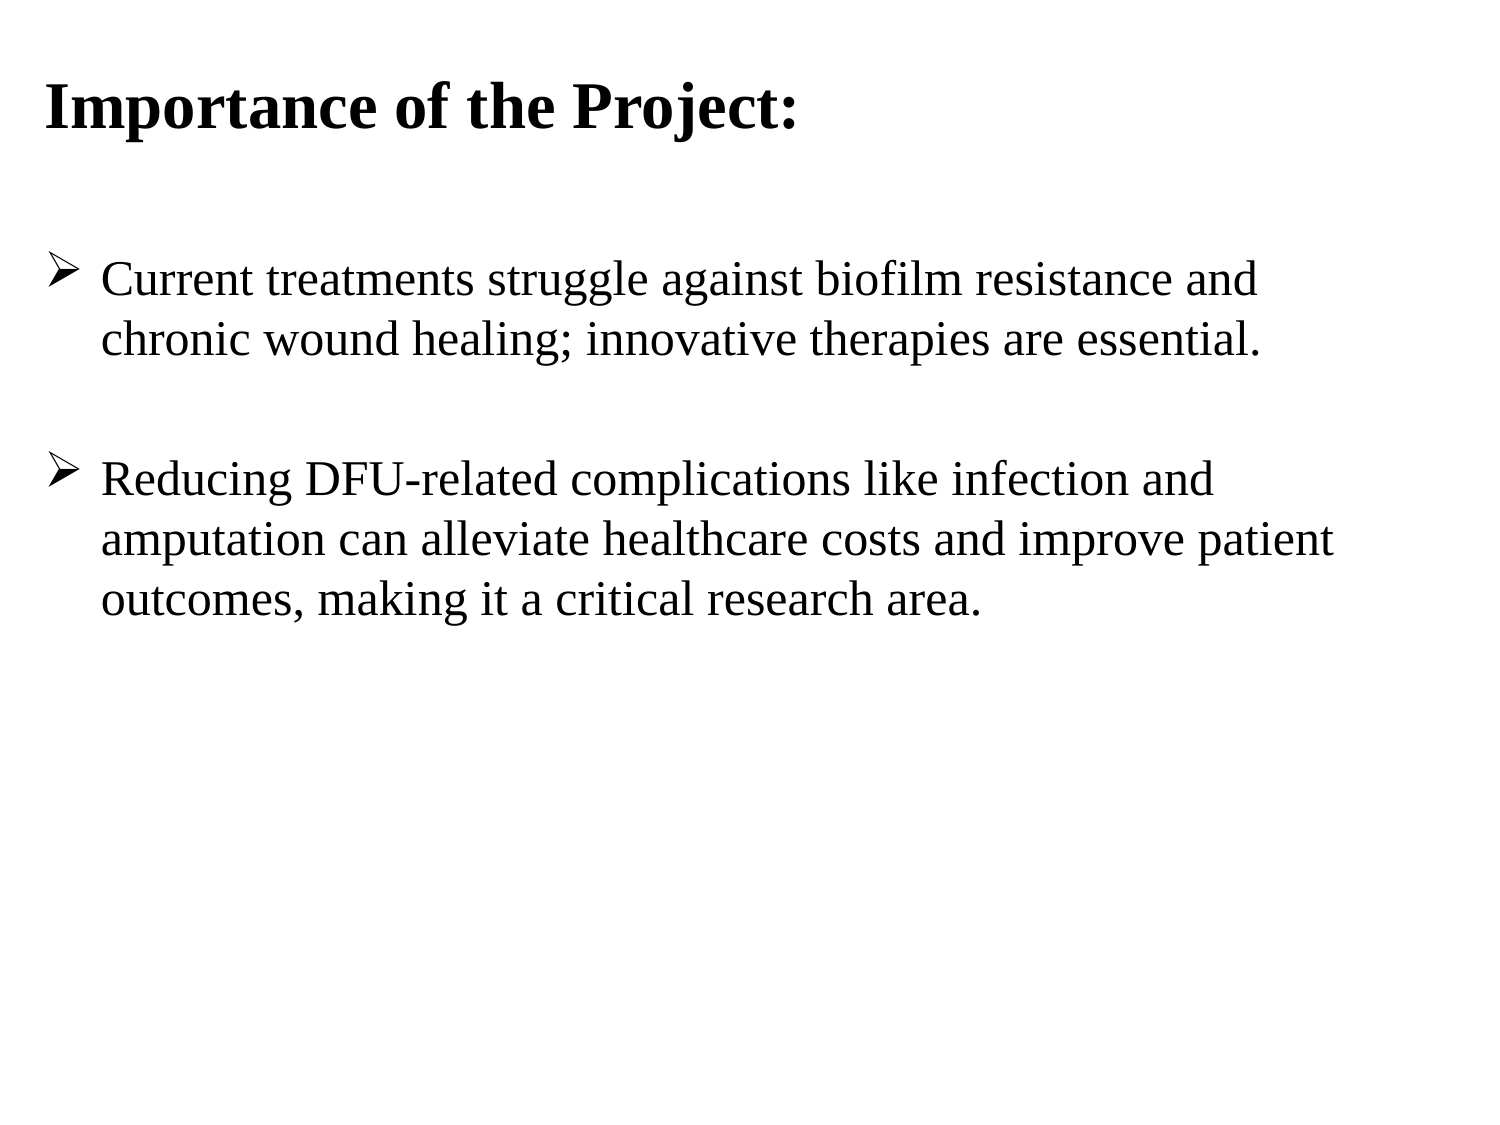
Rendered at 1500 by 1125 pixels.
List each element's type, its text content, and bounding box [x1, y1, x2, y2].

list Importance of the Project: Current treatments struggle against biofilm resistance and chronic wound healing; innovative therapies are essential. Reducing DFU-related complications like infection and amputation can alleviate healthcare costs and improve patient outcomes, making it a critical research area. [29, 54, 1425, 1005]
